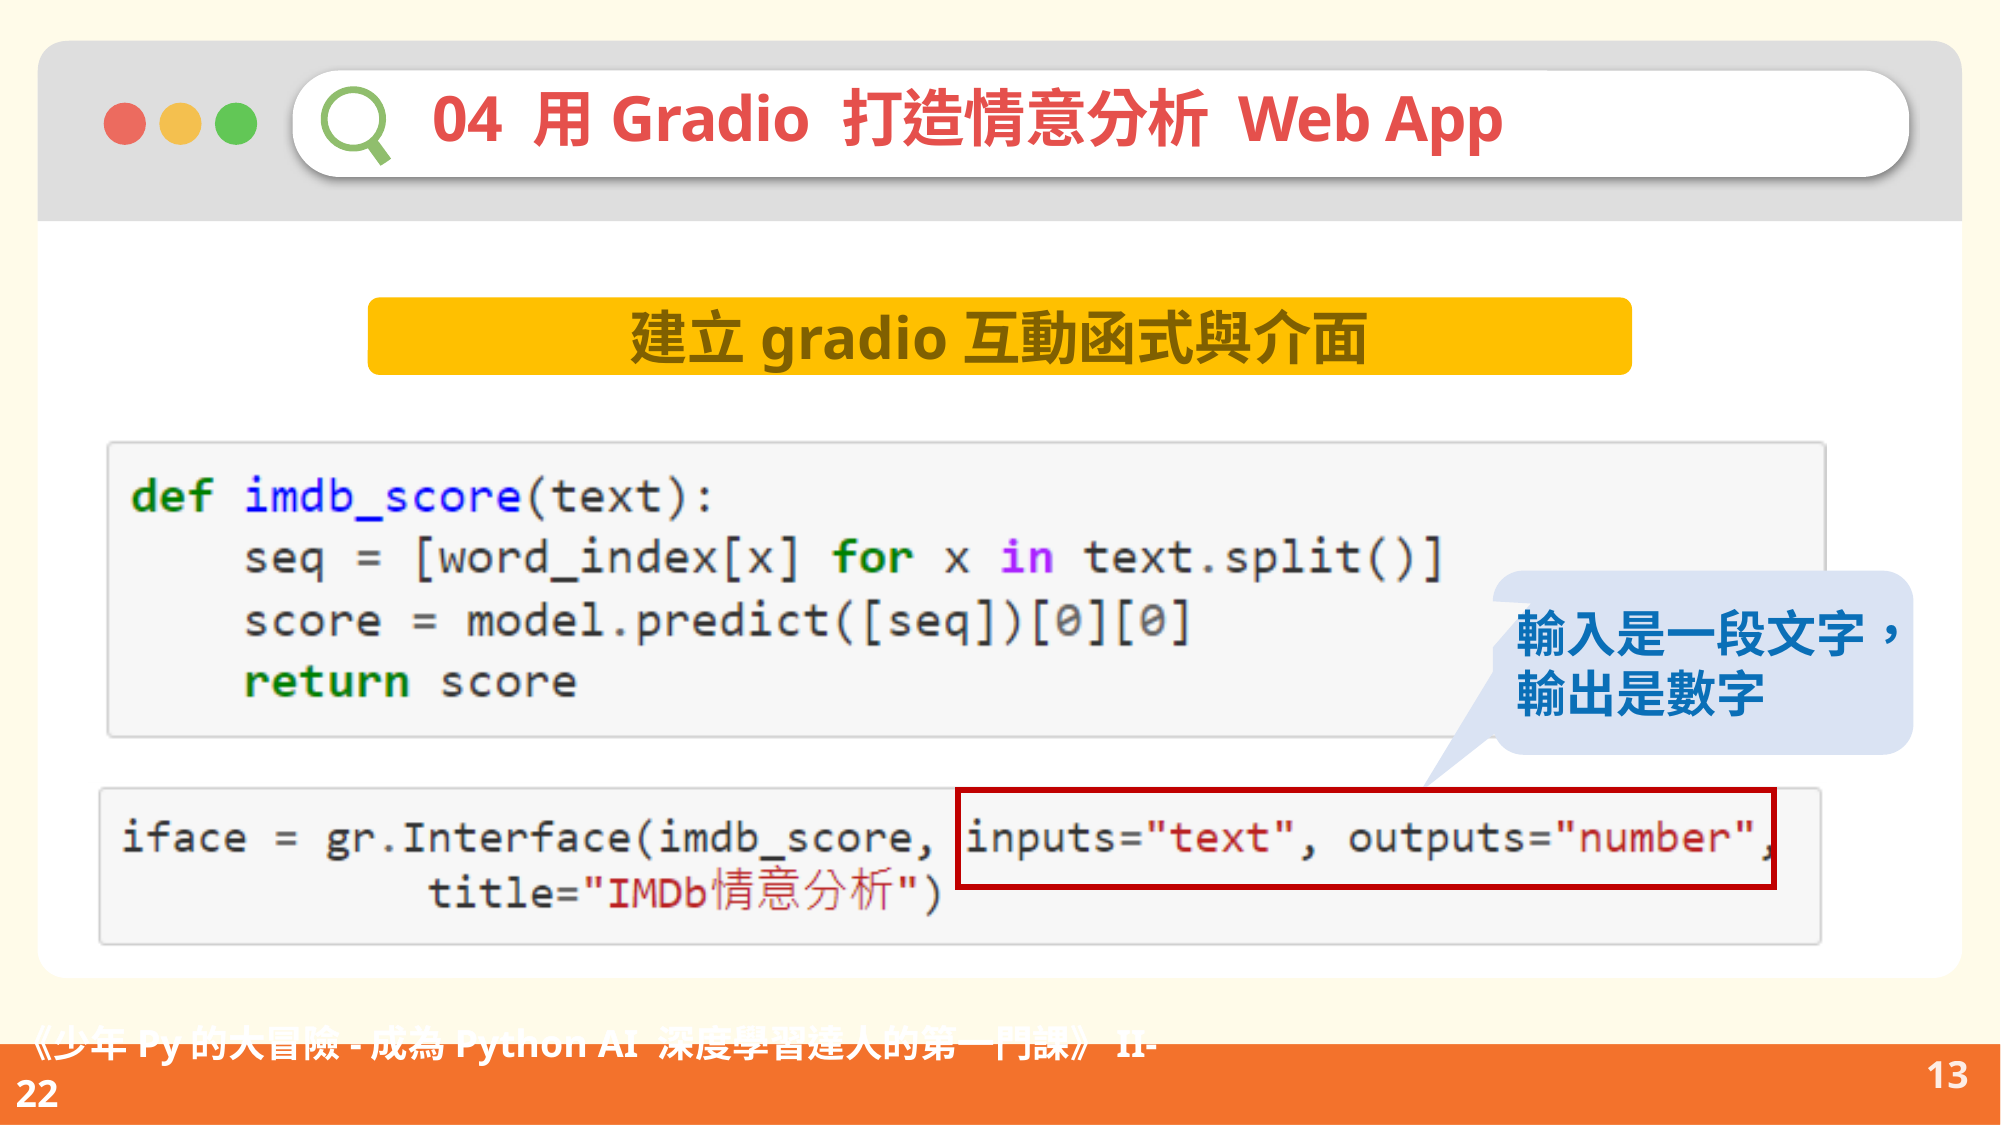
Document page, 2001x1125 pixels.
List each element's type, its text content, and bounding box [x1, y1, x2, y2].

text_box 建立gradio互動函式與介面 [367, 297, 1633, 375]
slide_number 13 [1915, 1047, 1979, 1111]
picture [100, 437, 1827, 751]
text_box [1456, 570, 1914, 823]
picture [88, 781, 1827, 964]
list 04 用Gradio 打造情意分析 Web App [423, 84, 1874, 163]
